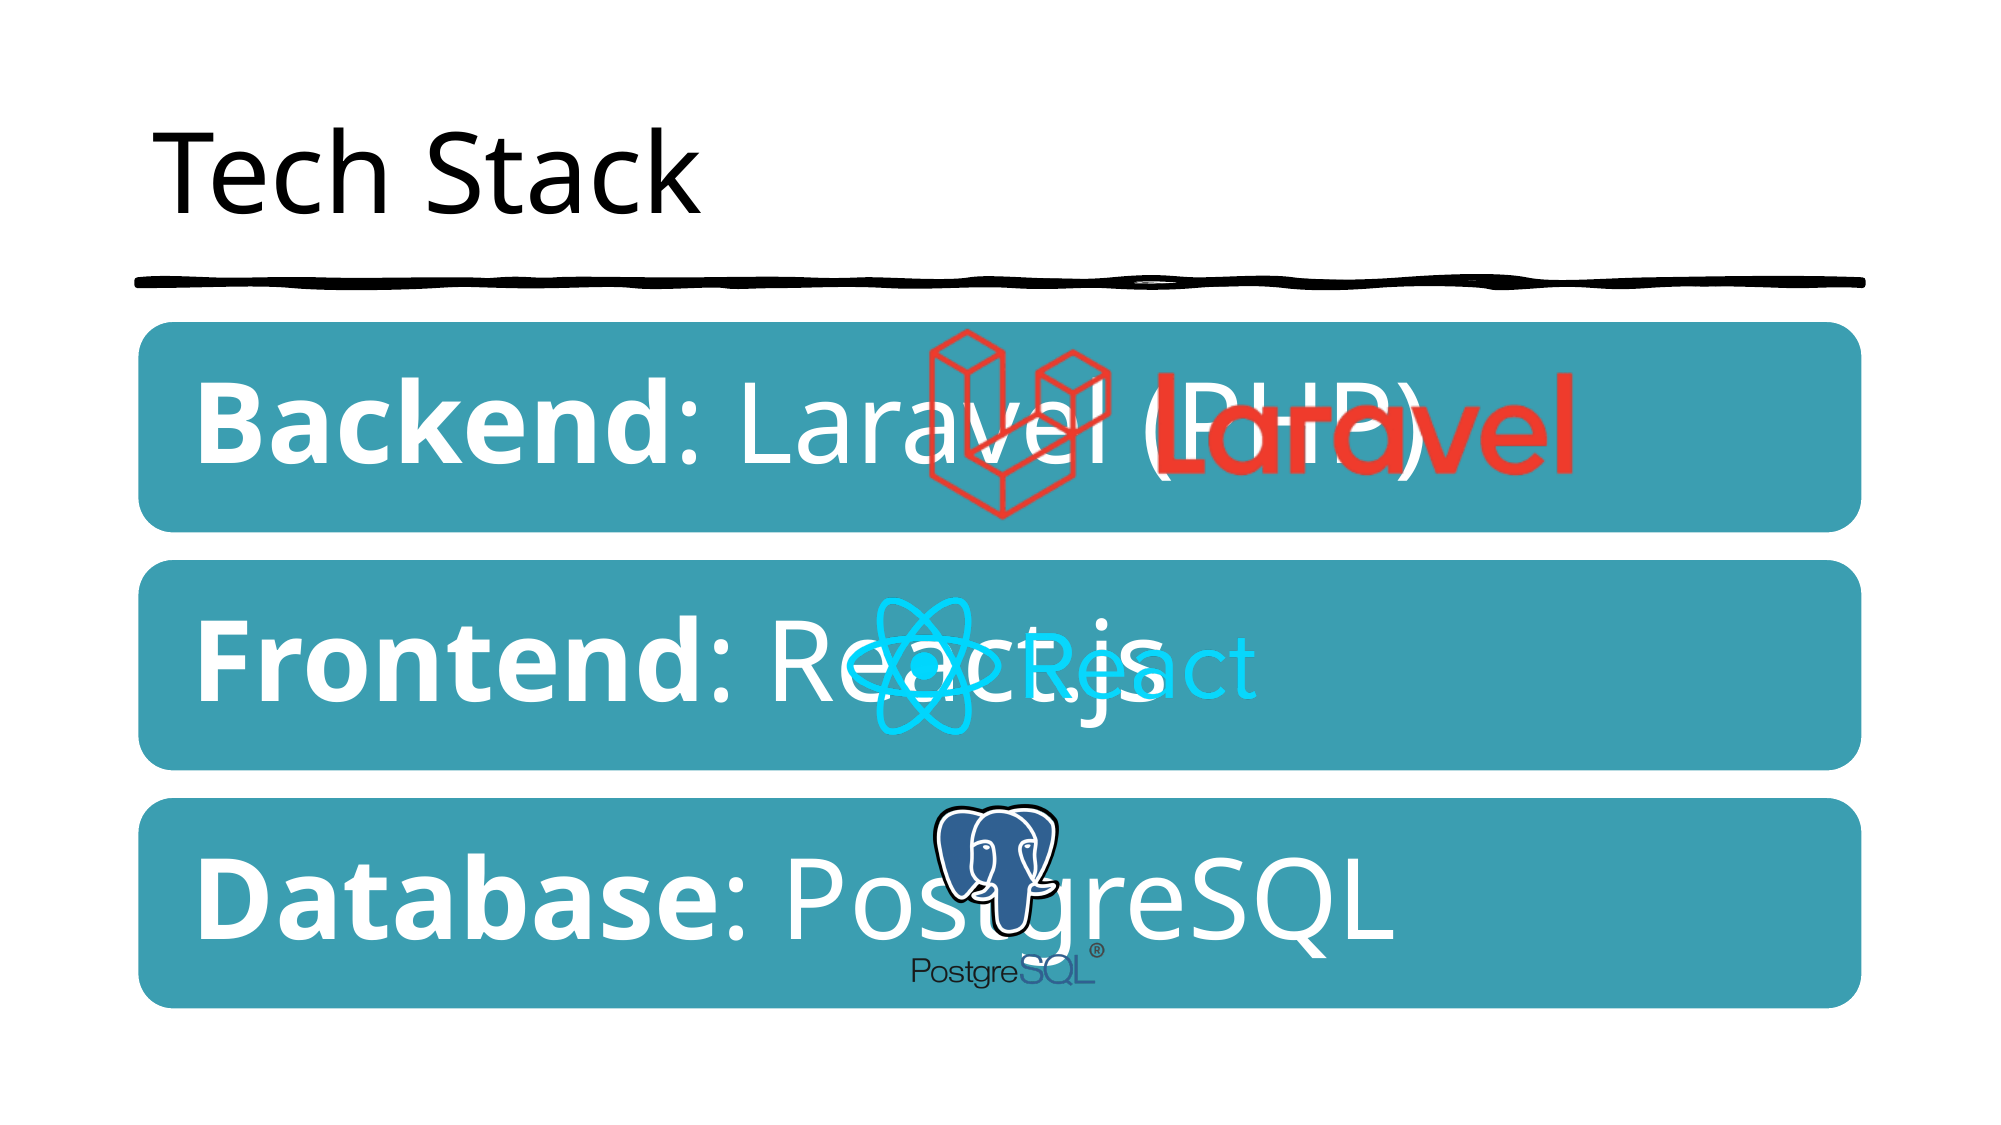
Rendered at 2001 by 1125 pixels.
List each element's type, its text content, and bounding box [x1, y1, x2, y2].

title Tech Stack [137, 59, 1863, 278]
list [137, 316, 1863, 1014]
picture [826, 287, 1676, 1013]
